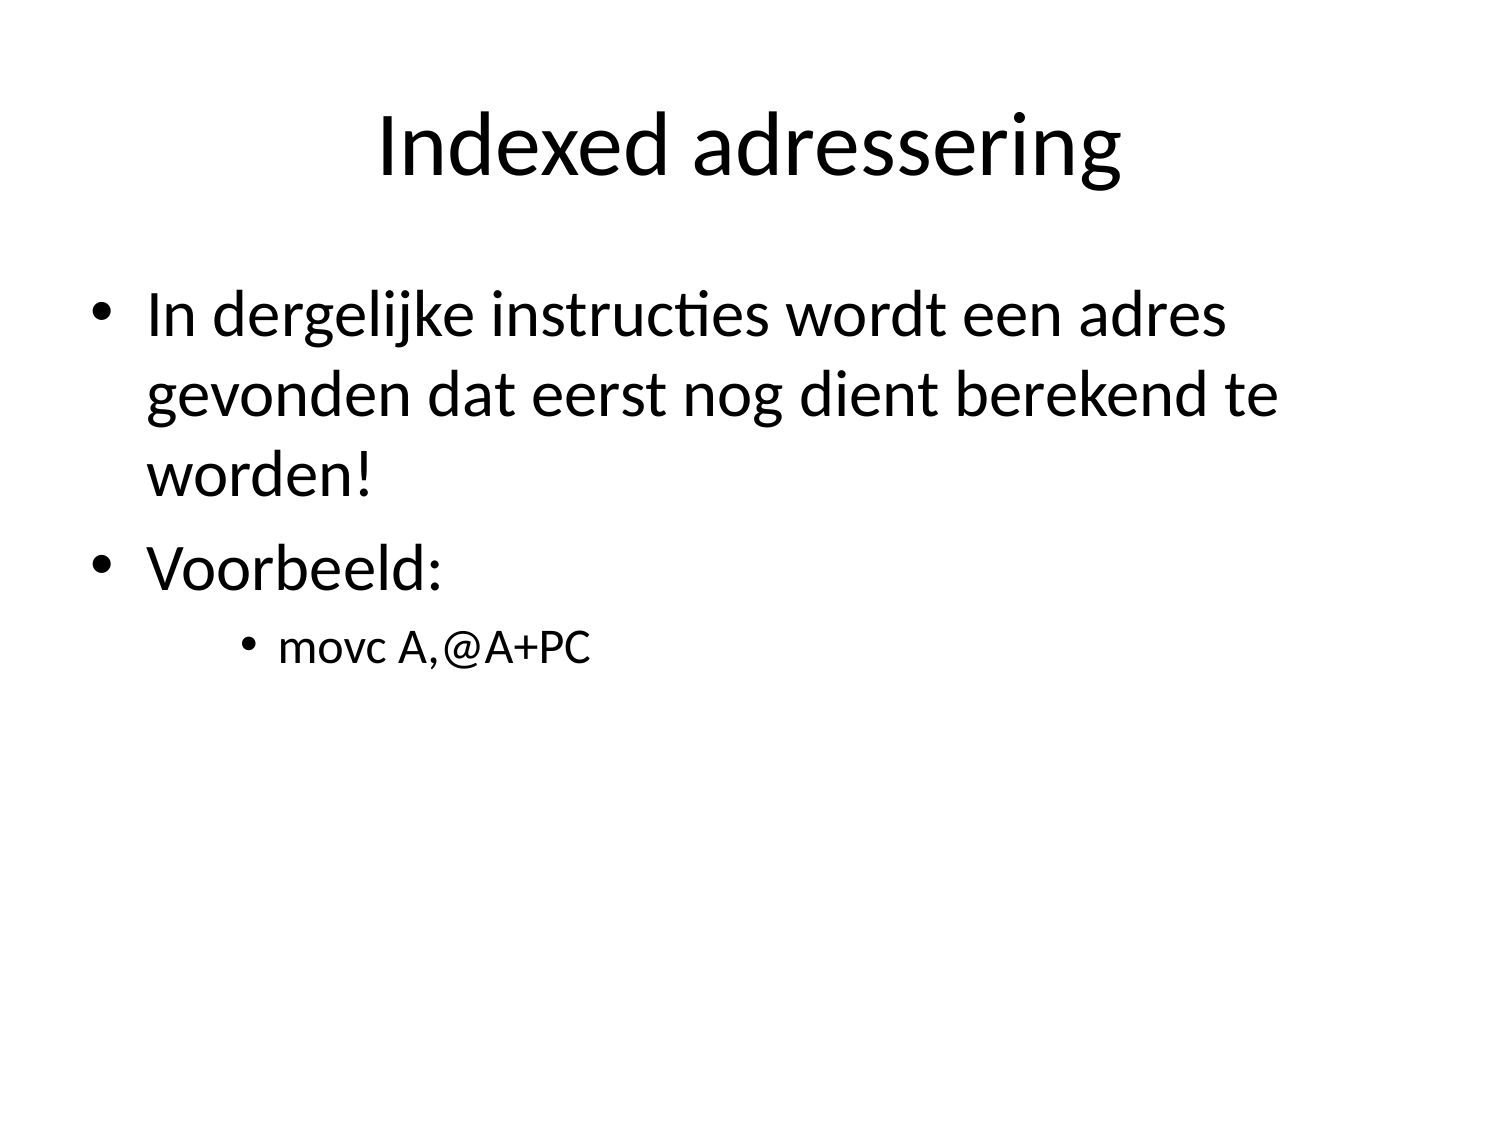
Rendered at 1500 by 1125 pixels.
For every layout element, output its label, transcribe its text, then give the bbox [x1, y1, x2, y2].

title Indexed adressering [75, 45, 1425, 233]
list In dergelijke instructies wordt een adres gevonden dat eerst nog dient berekend te worden! Voorbeeld: movc A,@A+PC [75, 262, 1425, 1005]
